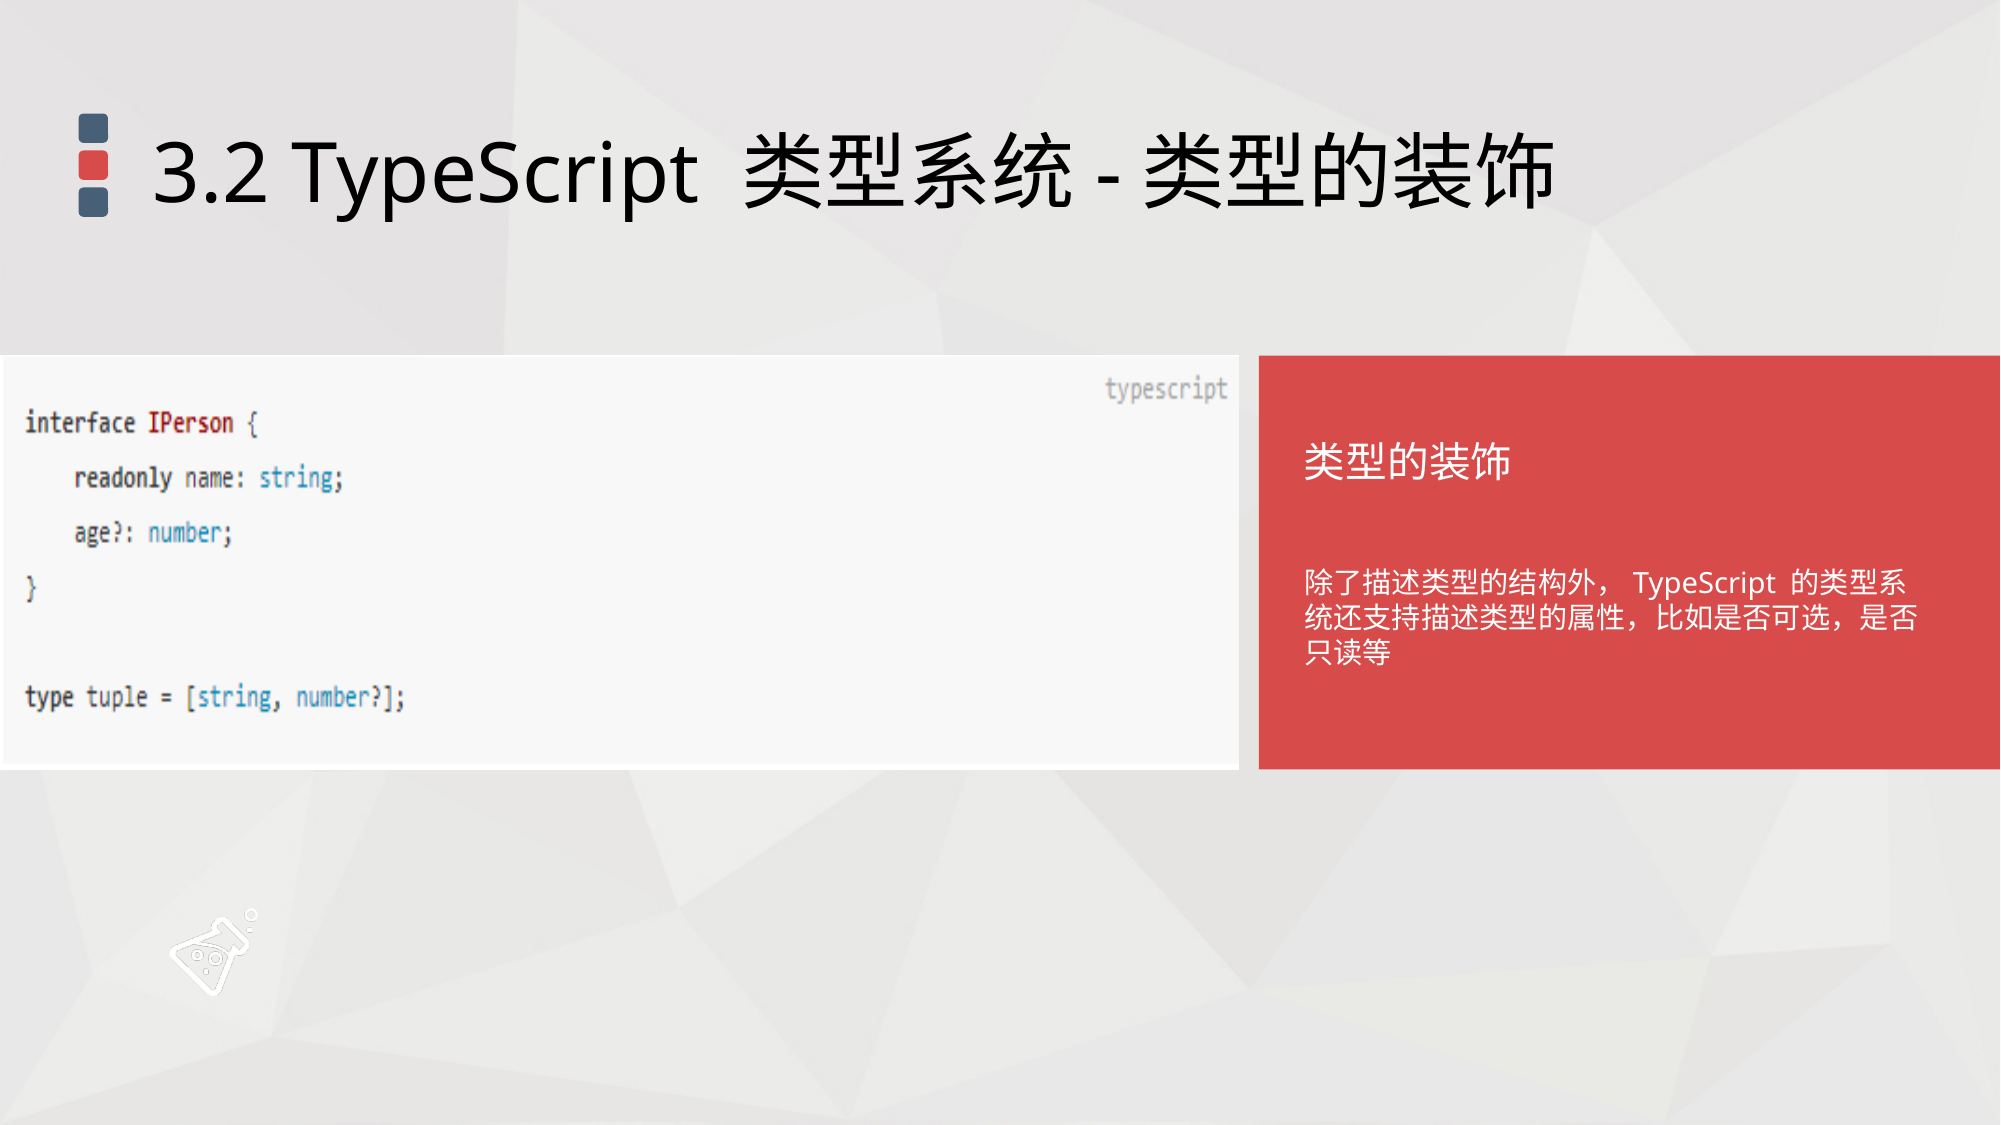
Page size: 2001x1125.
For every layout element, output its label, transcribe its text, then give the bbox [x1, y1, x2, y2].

text_box 类型的装饰 [1289, 428, 1528, 544]
title 3.2 TypeScript 类型系统-类型的装饰 [138, 80, 1863, 259]
picture [0, 0, 2001, 1125]
text_box 除了描述类型的结构外，TypeScript 的类型系统还支持描述类型的属性，比如是否可选，是否只读等 [1289, 557, 1950, 677]
